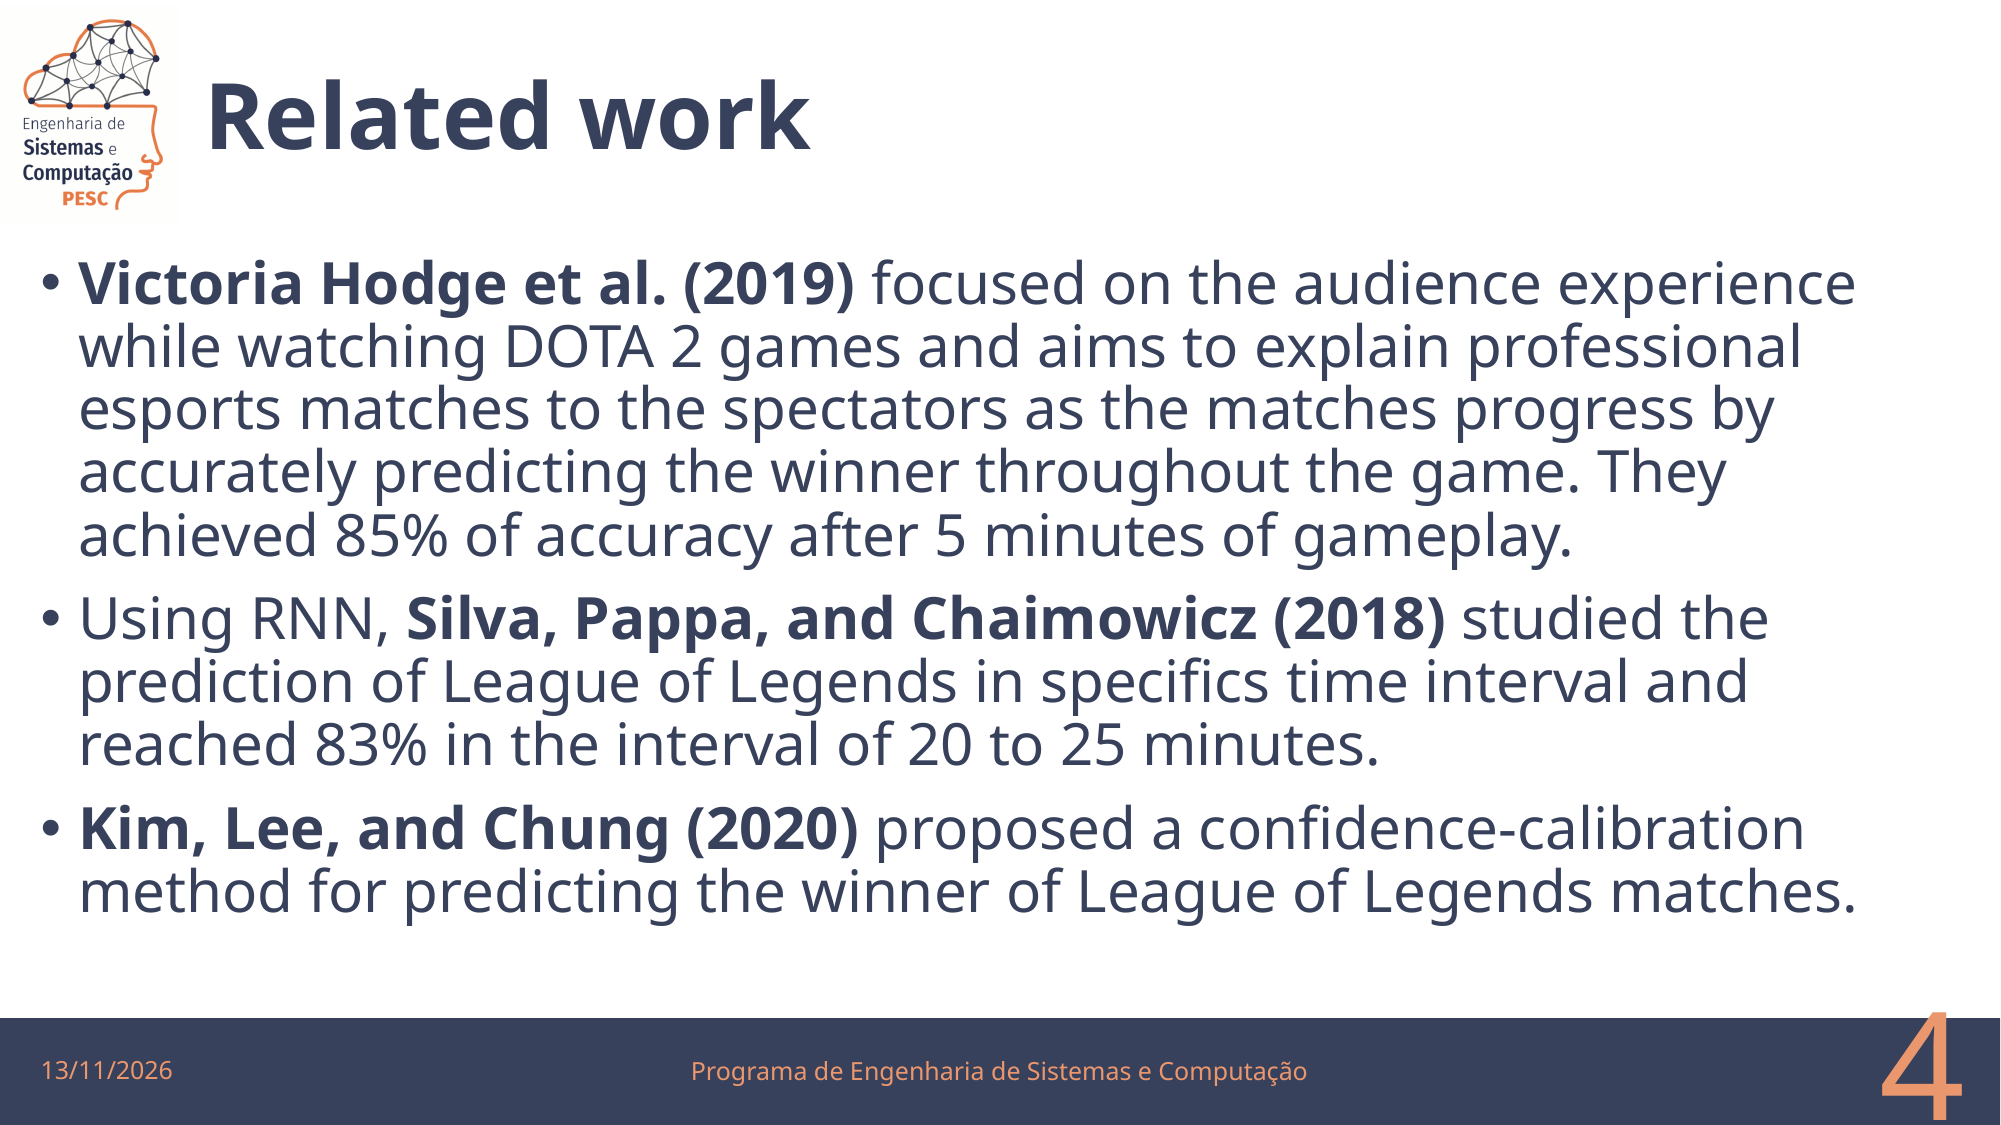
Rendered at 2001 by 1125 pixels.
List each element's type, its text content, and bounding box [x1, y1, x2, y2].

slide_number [25, 1041, 476, 1102]
slide_number 4 [1530, 1042, 1980, 1103]
picture [0, 5, 178, 225]
footer Programa de Engenharia de Sistemas e Computação [662, 1042, 1338, 1103]
title Related work [189, 10, 1980, 230]
list Victoria Hodge et al. (2019) focused on the audience experience while watching DOTA 2 games and aims to explain professional esports matches to the spectators as the matches progress by accurately predicting the winner throughout the game. They achieved 85% of accuracy after 5 minutes of gameplay. Using RNN, Silva, Pappa, and Chaimowicz (2018) studied the prediction of League of Legends in specifics time interval and reached 83% in the interval of 20 to 25 minutes. Kim, Lee, and Chung (2020) proposed a confidence-calibration method for predicting the winner of League of Legends matches. [25, 246, 1980, 1014]
